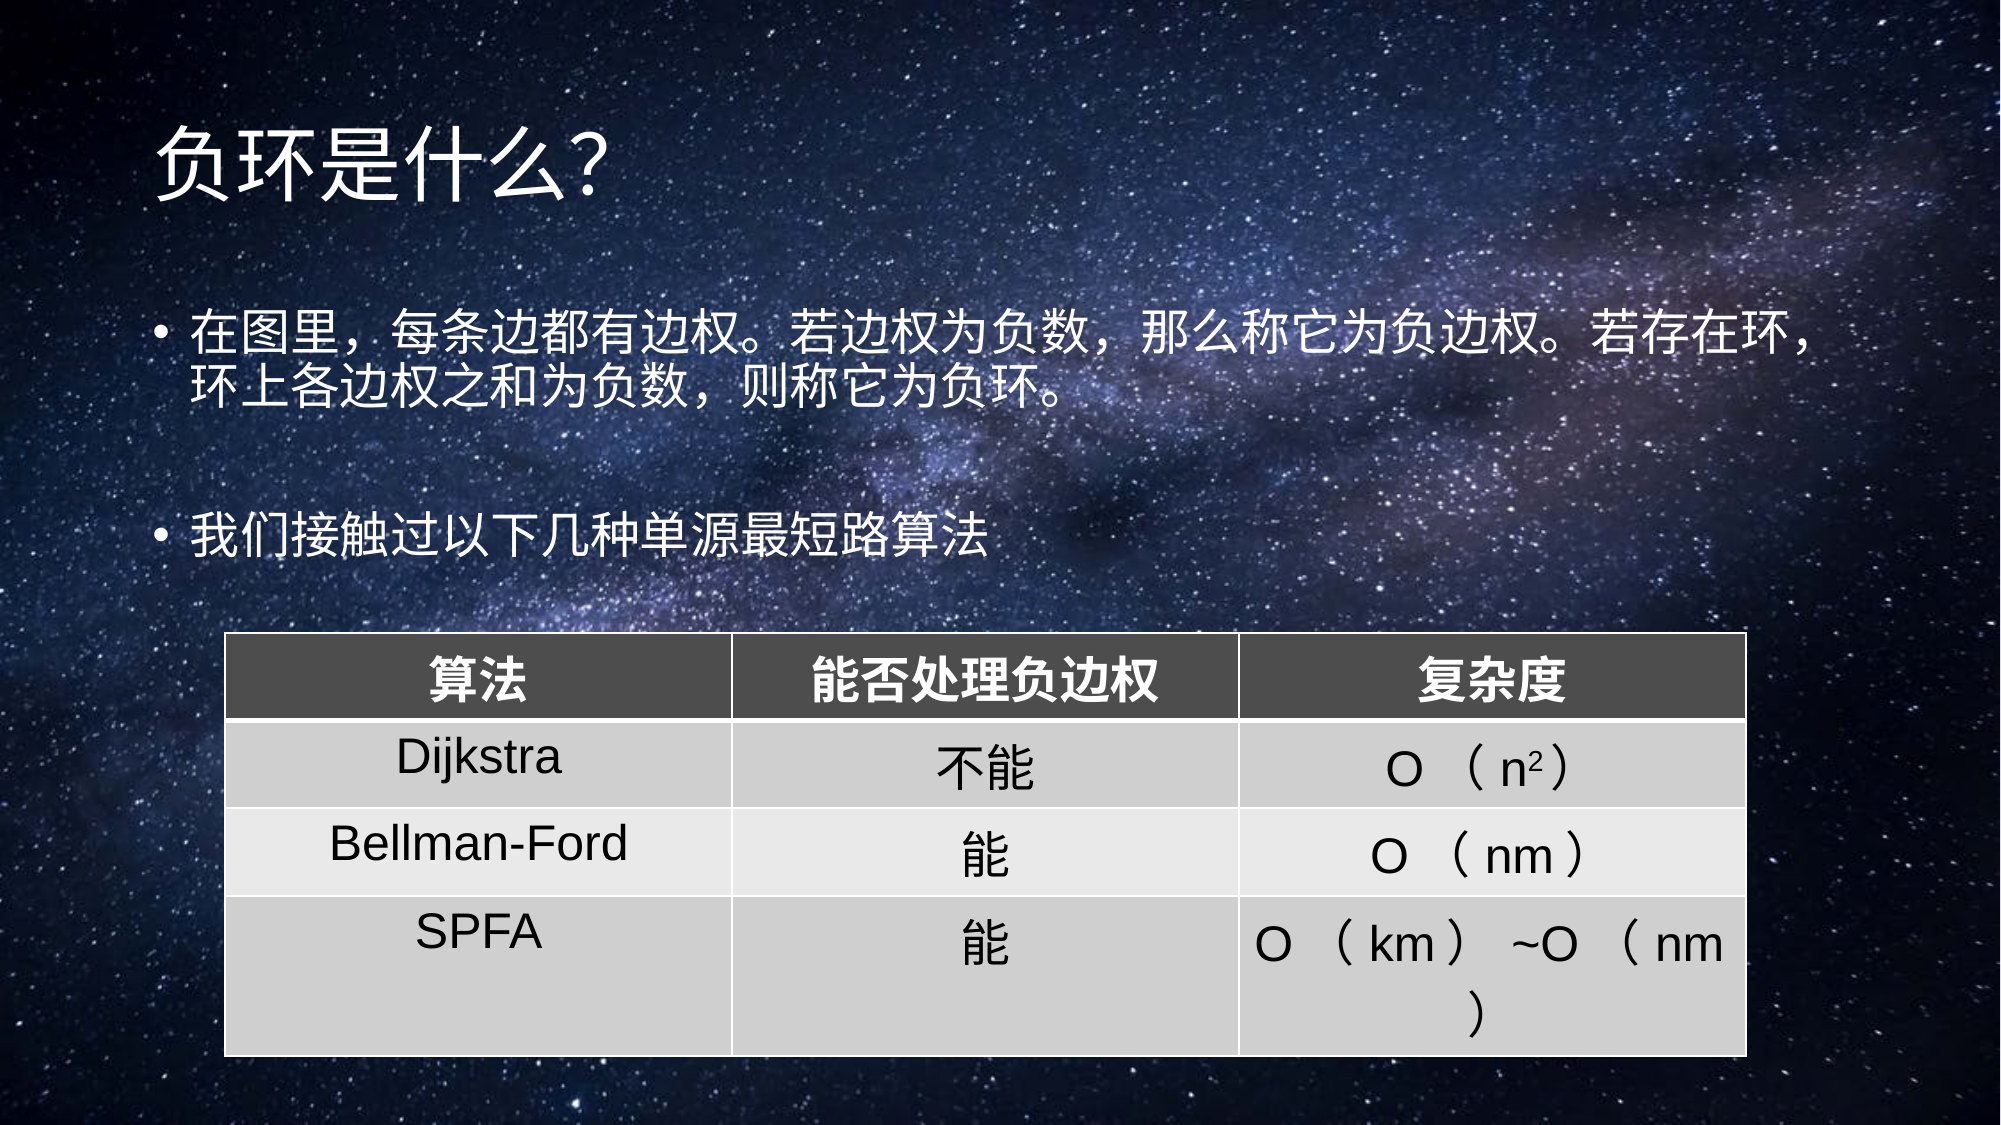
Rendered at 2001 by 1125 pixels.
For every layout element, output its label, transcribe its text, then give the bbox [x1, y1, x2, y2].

table_cell O（n2） [1240, 723, 1745, 807]
table_cell 能 [733, 809, 1238, 895]
table_cell O（nm） [1240, 809, 1745, 895]
table_cell Bellman-Ford [226, 809, 731, 895]
list 在图里，每条边都有边权。若边权为负数，那么称它为负边权。若存在环，环上各边权之和为负数，则称它为负环。 我们接触过以下几种单源最短路算法 [137, 299, 1863, 1014]
picture [0, 0, 2001, 1125]
table_cell SPFA [226, 897, 731, 1055]
table_cell O（km）~O（nm） [1240, 897, 1745, 1055]
table_header 复杂度 [1240, 634, 1745, 718]
table_cell 不能 [733, 723, 1238, 807]
table_header 算法 [226, 634, 731, 718]
title 负环是什么？ [137, 59, 1863, 278]
table_cell 能 [733, 897, 1238, 1055]
table_cell Dijkstra [226, 723, 731, 807]
table_header 能否处理负边权 [733, 634, 1238, 718]
